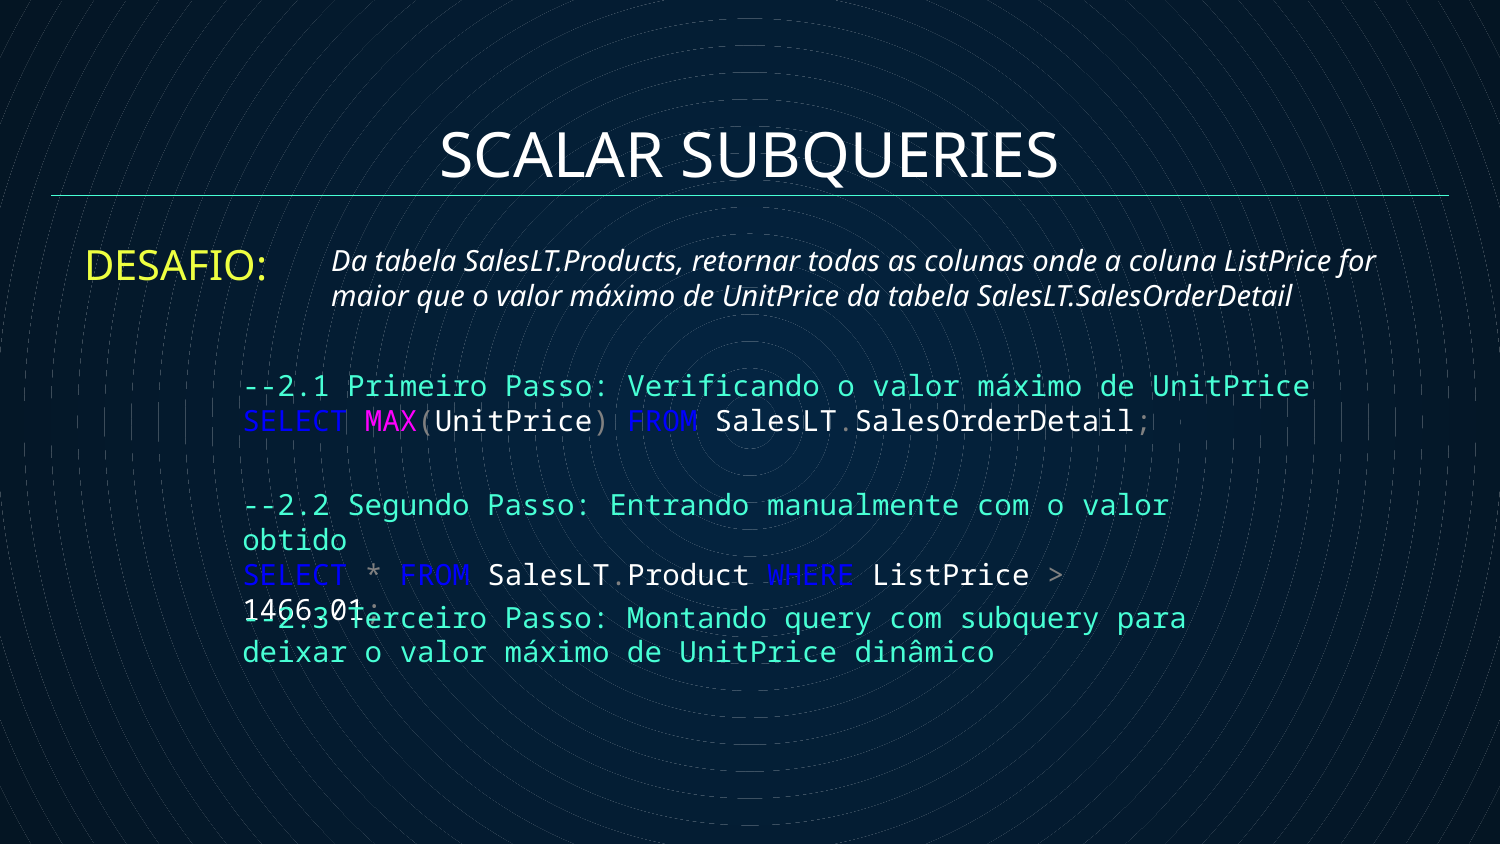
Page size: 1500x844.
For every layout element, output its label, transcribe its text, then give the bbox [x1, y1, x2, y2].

text_box Da tabela SalesLT.Products, retornar todas as colunas onde a coluna ListPrice for maior que o valor máximo de UnitPrice da tabela SalesLT.SalesOrderDetail [316, 241, 1431, 328]
text_box --2.1 Primeiro Passo: Verificando o valor máximo de UnitPrice SELECT MAX(UnitPrice) FROM SalesLT.SalesOrderDetail; [227, 360, 1361, 445]
text_box --2.2 Segundo Passo: Entrando manualmente com o valor obtido SELECT * FROM SalesLT.Product WHERE ListPrice > 1466.01; [227, 478, 1227, 591]
text_box DESAFIO: [69, 218, 356, 304]
title SCALAR SUBQUERIES [51, 105, 1449, 195]
text_box --2.3 Terceiro Passo: Montando query com subquery para deixar o valor máximo de UnitPrice dinâmico [227, 591, 1291, 677]
title SCALAR SUBQUERIES [51, 202, 1449, 206]
